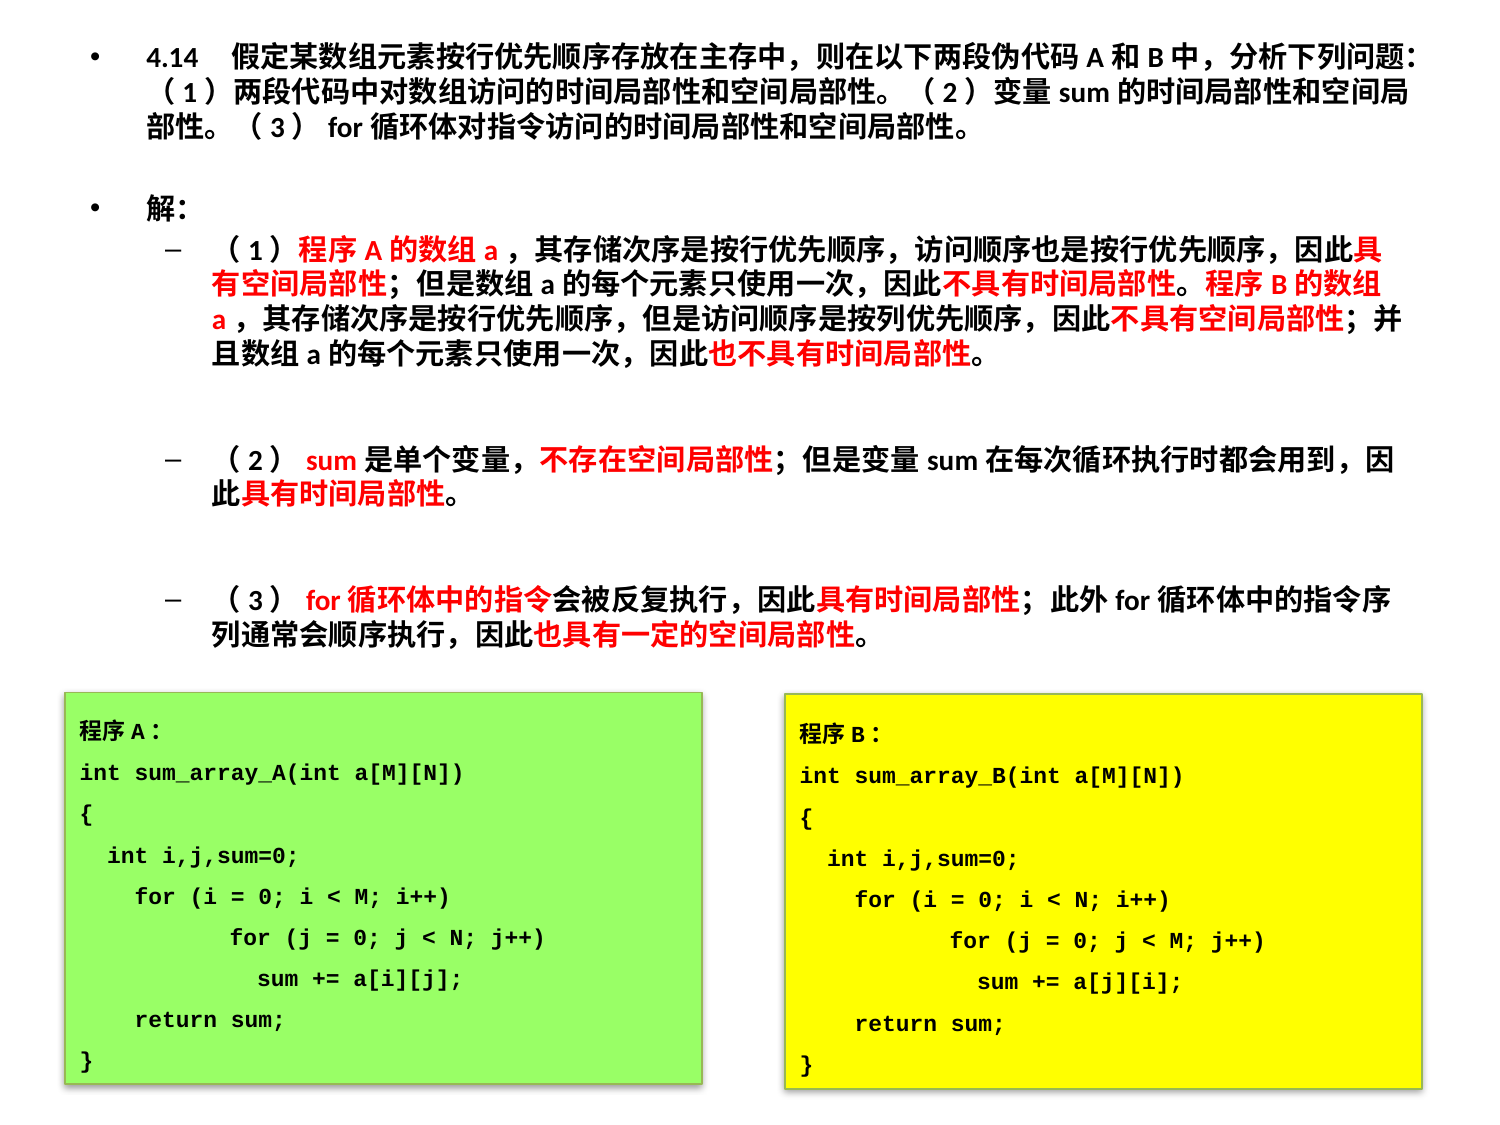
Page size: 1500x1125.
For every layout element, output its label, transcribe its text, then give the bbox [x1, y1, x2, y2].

list 4.14 假定某数组元素按行优先顺序存放在主存中，则在以下两段伪代码A和B中，分析下列问题：（1）两段代码中对数组访问的时间局部性和空间局部性。（2）变量sum的时间局部性和空间局部性。（3）for循环体对指令访问的时间局部性和空间局部性。 解： （1）程序A的数组a，其存储次序是按行优先顺序，访问顺序也是按行优先顺序，因此具有空间局部性；但是数组a的每个元素只使用一次，因此不具有时间局部性。程序B的数组a，其存储次序是按行优先顺序，但是访问顺序是按列优先顺序，因此不具有空间局部性；并且数组a的每个元素只使用一次，因此也不具有时间局部性。 （2）sum是单个变量，不存在空间局部性；但是变量sum在每次循环执行时都会用到，因此具有时间局部性。 （3）for循环体中的指令会被反复执行，因此具有时间局部性；此外for循环体中的指令序列通常会顺序执行，因此也具有一定的空间局部性。 [75, 30, 1425, 774]
text_box 程序B： int sum_array_B(int a[M][N]) { int i,j,sum=0; for (i = 0; i < N; i++) for (j = 0; j < M; j++) sum += a[j][i]; return sum; } [784, 693, 1423, 1090]
text_box 程序A： int sum_array_A(int a[M][N]) { int i,j,sum=0; for (i = 0; i < M; i++) for (j = 0; j < N; j++) sum += a[i][j]; return sum; } [64, 692, 703, 1085]
